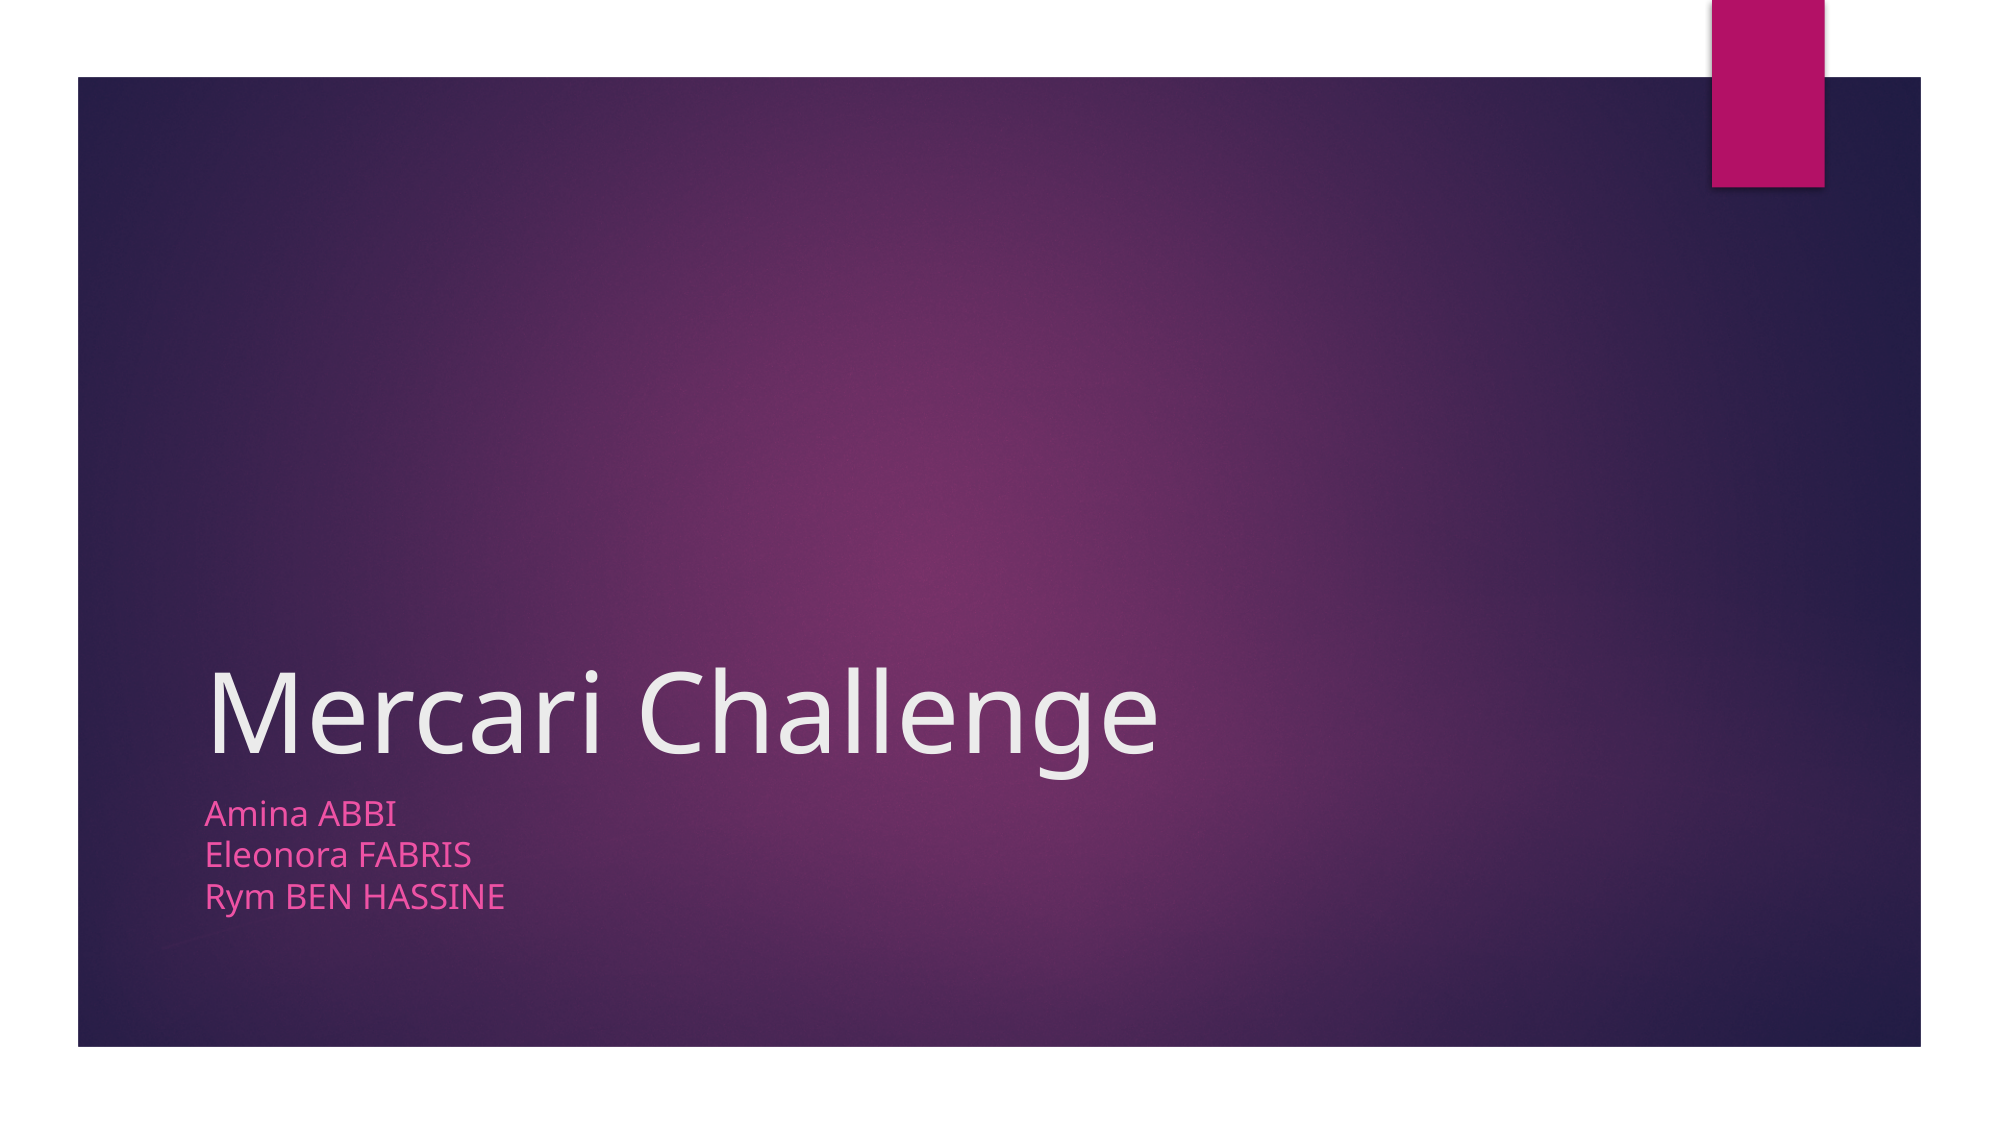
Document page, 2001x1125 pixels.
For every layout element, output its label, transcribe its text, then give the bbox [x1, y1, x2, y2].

title Mercari Challenge [189, 344, 1638, 783]
subtitle Amina ABBI Eleonora FABRIS Rym BEN HASSINE [189, 783, 1638, 925]
picture [79, 78, 1920, 1046]
